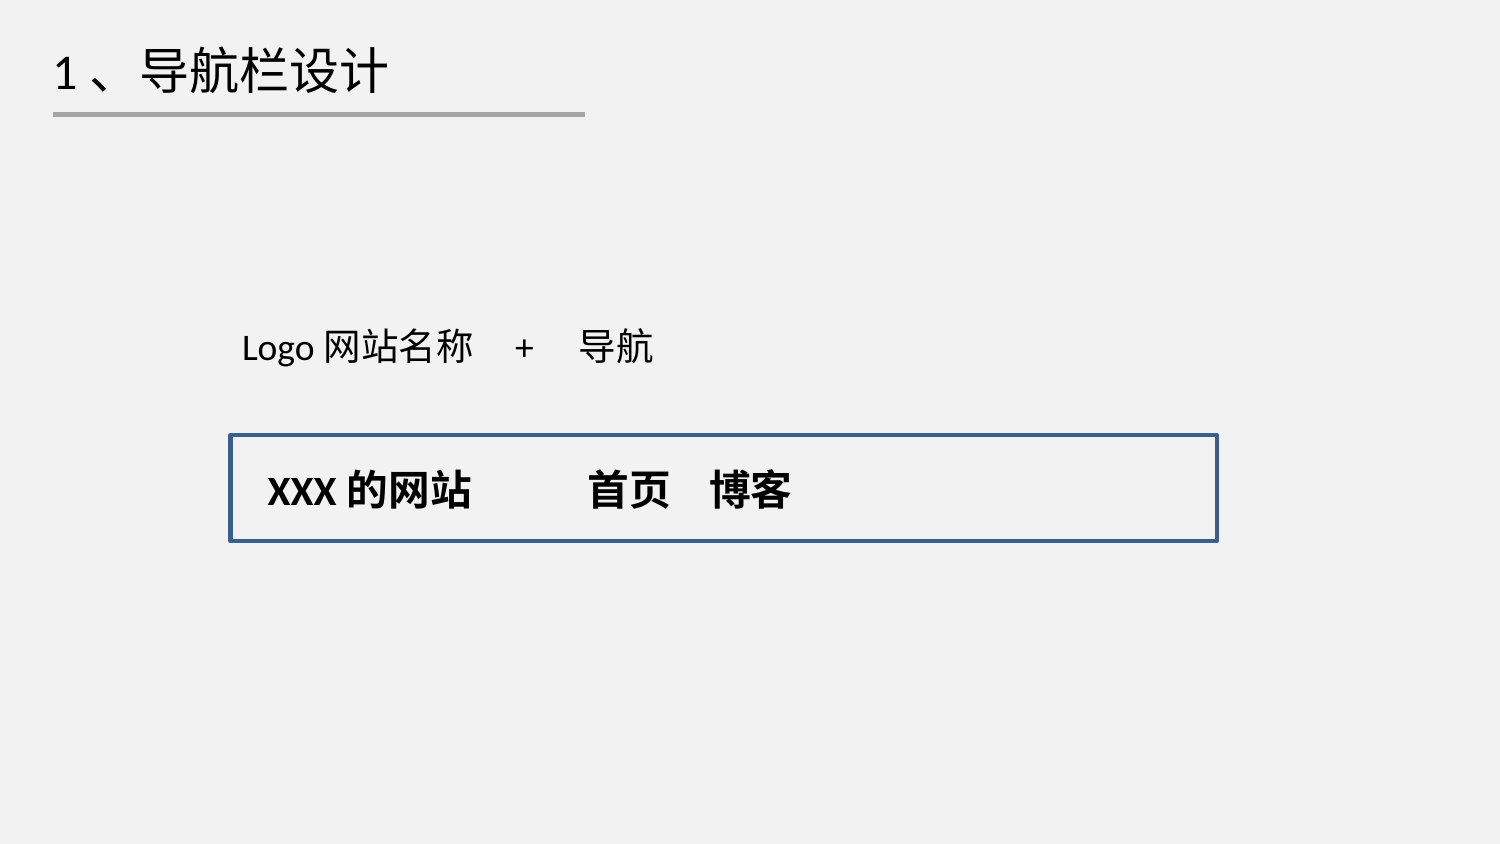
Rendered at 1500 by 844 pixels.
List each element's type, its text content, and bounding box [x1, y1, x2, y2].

text_box + [500, 315, 549, 376]
text_box [228, 433, 1219, 543]
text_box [41, 31, 585, 115]
text_box Logo网站名称 [227, 315, 489, 376]
text_box 导航 [563, 315, 669, 376]
